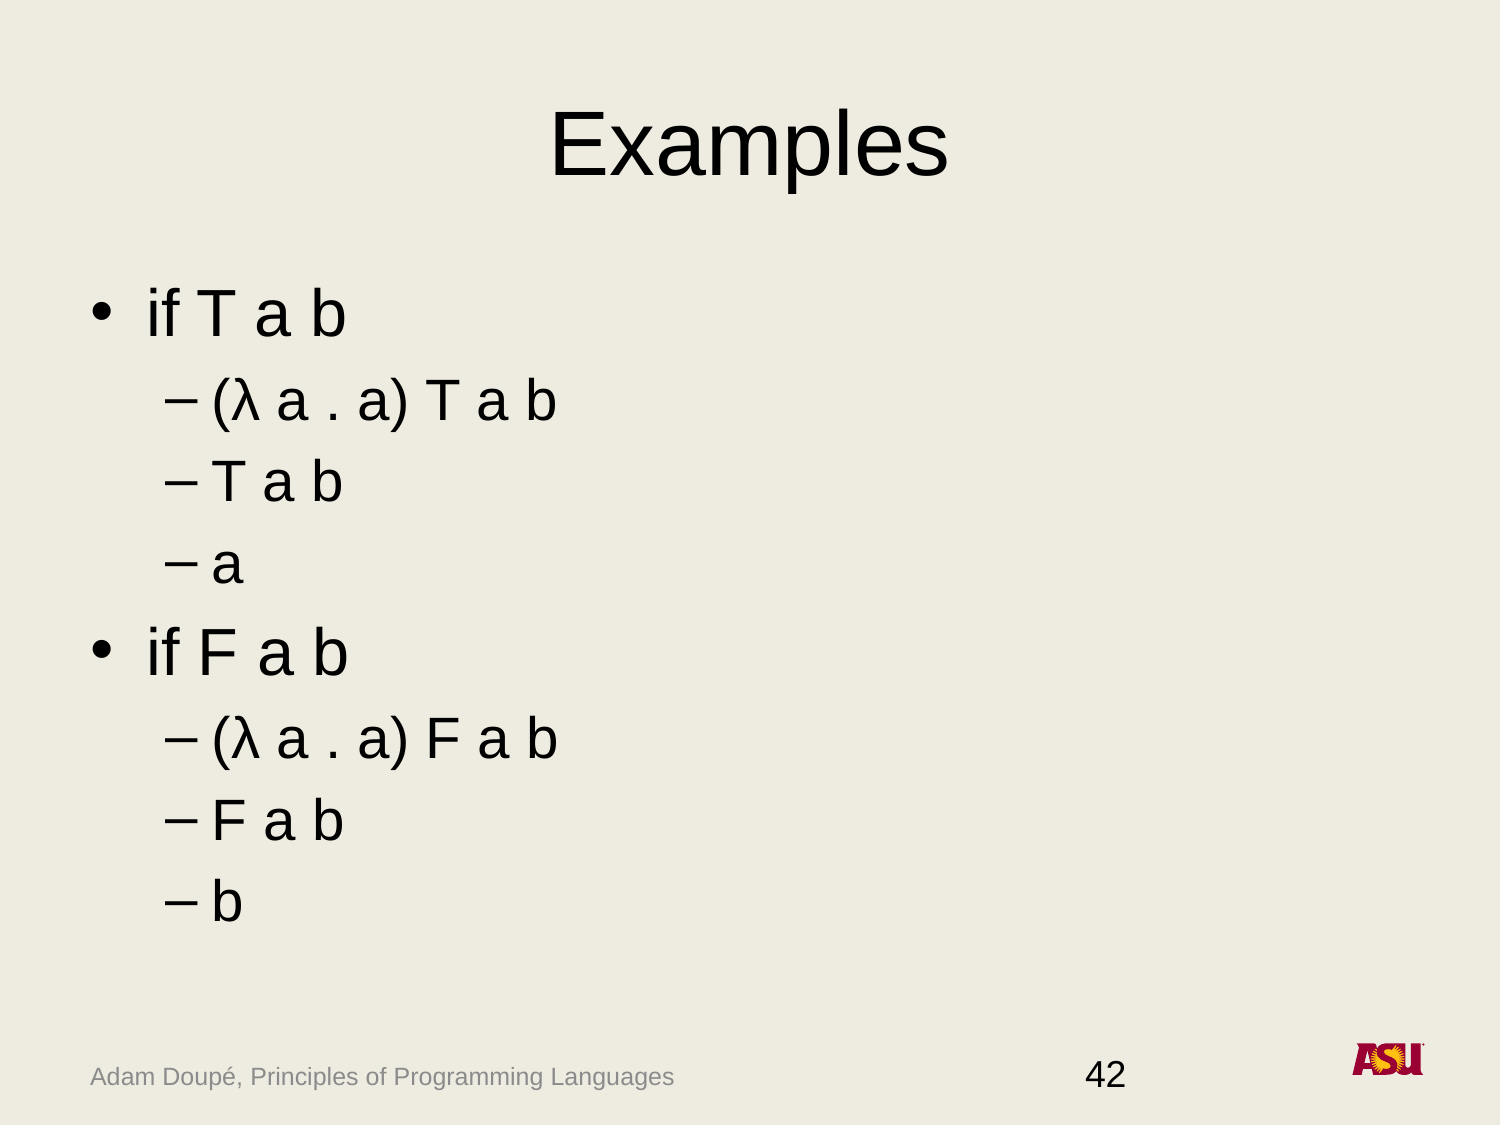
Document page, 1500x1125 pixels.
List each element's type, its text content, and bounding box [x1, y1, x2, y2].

title Examples [75, 45, 1425, 233]
slide_number 42 [1070, 1042, 1421, 1103]
list if T a b (λ a . a) T a b T a b a if F a b (λ a . a) F a b F a b b [75, 262, 1425, 1005]
